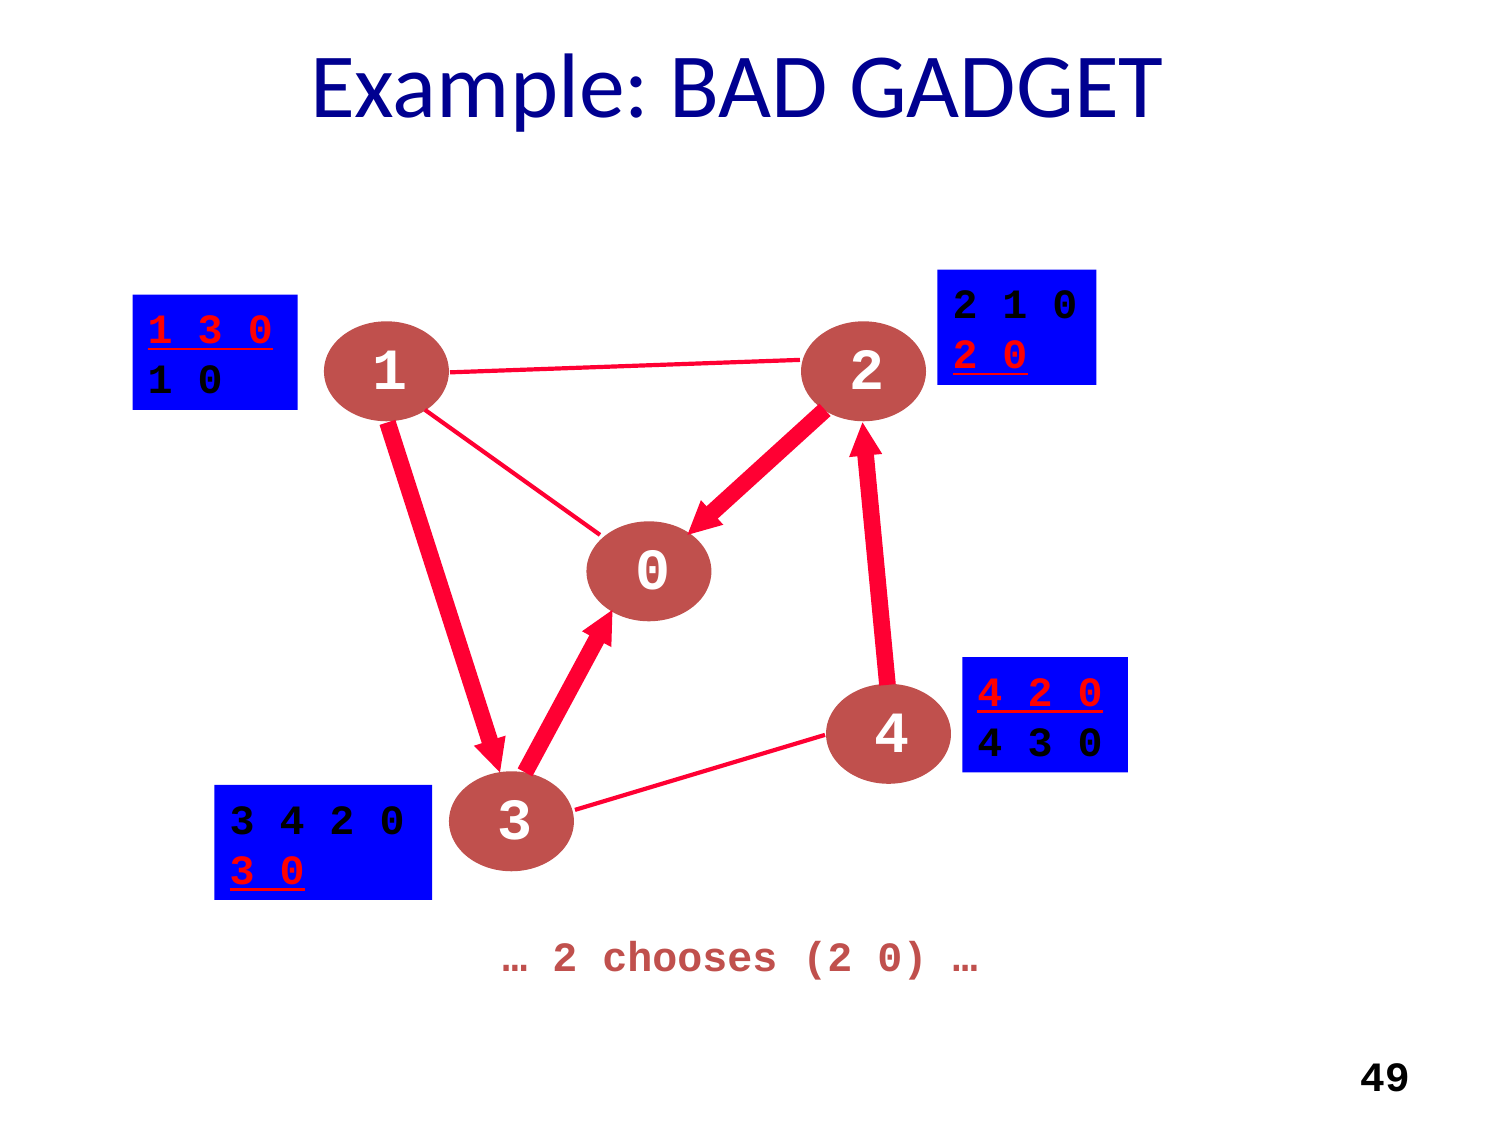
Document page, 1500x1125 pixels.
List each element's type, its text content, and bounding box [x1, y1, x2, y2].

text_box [801, 322, 926, 421]
text_box 1 3 0 1 0 [132, 294, 298, 410]
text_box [826, 684, 951, 783]
slide_number 49 [1074, 1042, 1425, 1103]
text_box [389, 429, 502, 770]
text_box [587, 522, 711, 621]
title Example: BAD GADGET [24, 50, 1450, 113]
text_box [324, 322, 449, 421]
text_box 2 1 0 2 0 [937, 269, 1097, 385]
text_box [449, 772, 574, 871]
text_box 4 2 0 4 3 0 [962, 657, 1128, 773]
text_box … 2 chooses (2 0) … [487, 922, 1138, 1038]
text_box 3 4 2 0 3 0 [214, 784, 433, 900]
